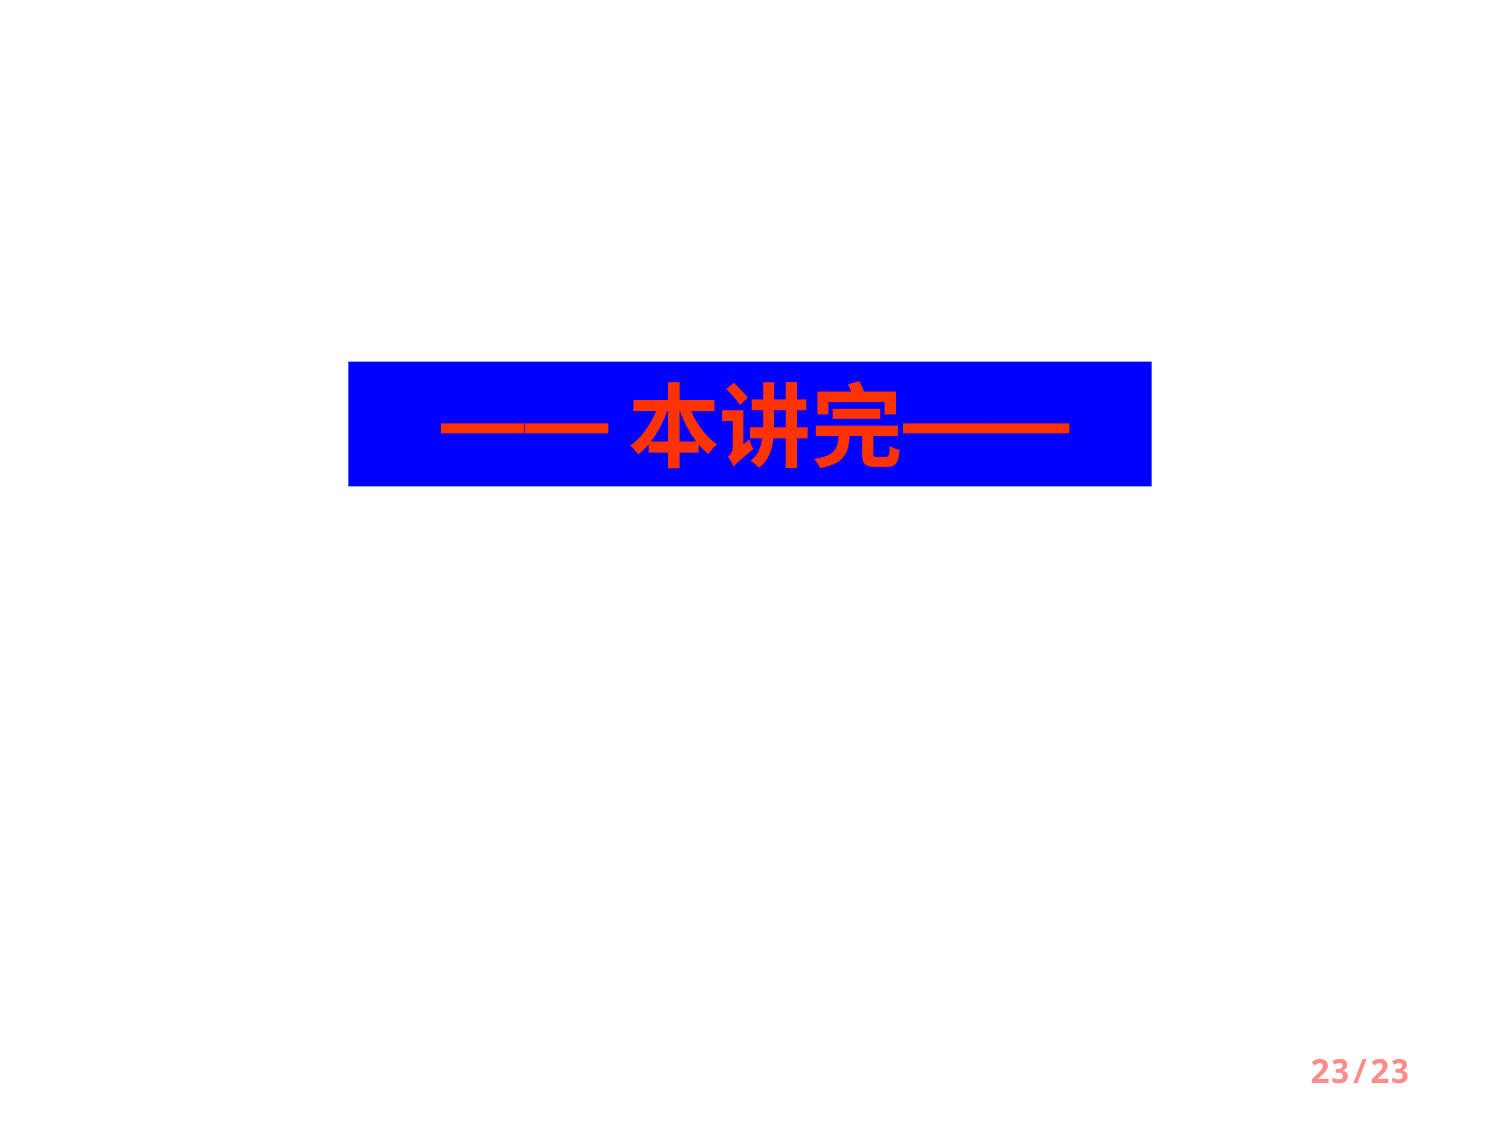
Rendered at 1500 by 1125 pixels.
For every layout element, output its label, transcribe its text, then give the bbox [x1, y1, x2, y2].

text_box ━━本讲完━━ [348, 361, 1152, 487]
slide_number 23/23 [1074, 1042, 1425, 1103]
